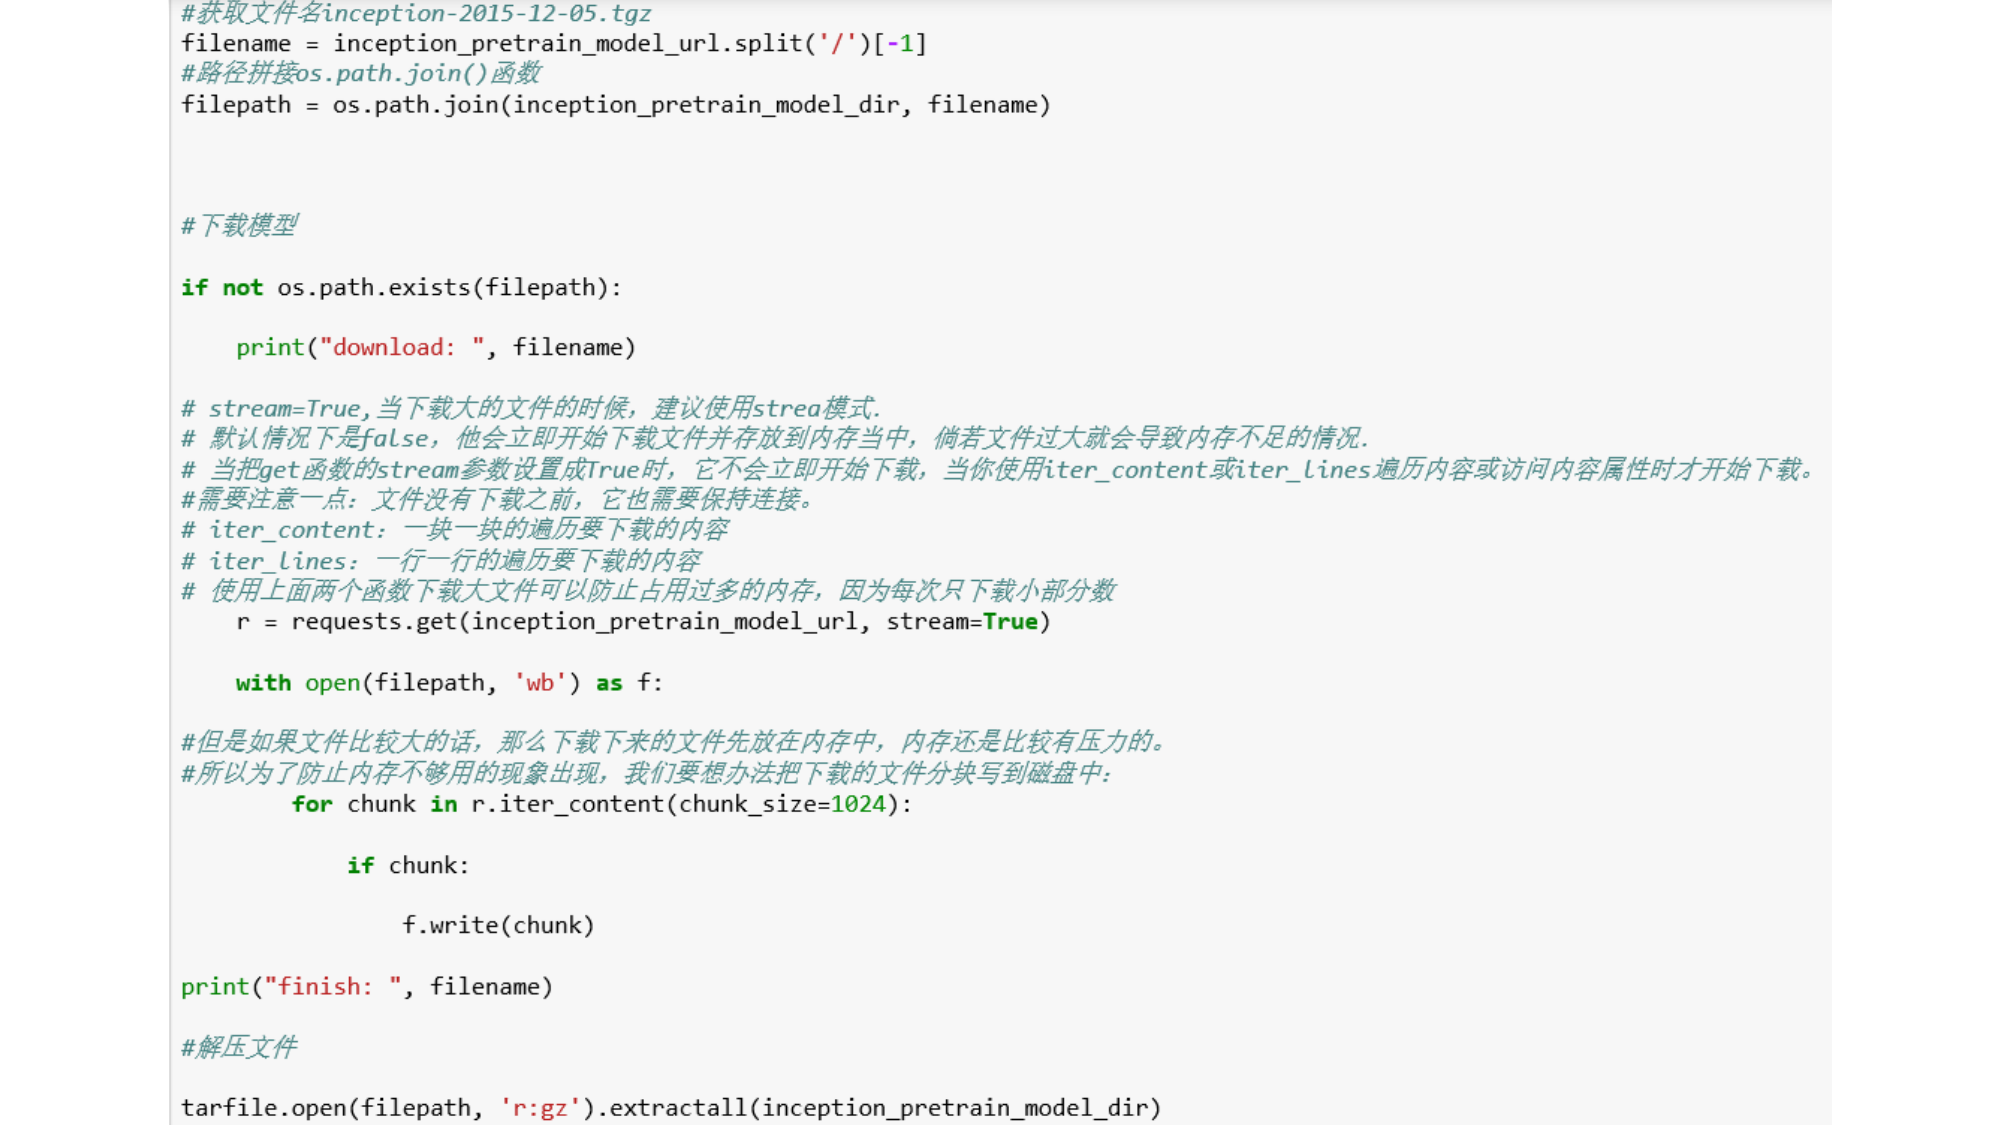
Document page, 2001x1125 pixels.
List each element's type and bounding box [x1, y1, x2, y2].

picture [168, 0, 1832, 1125]
